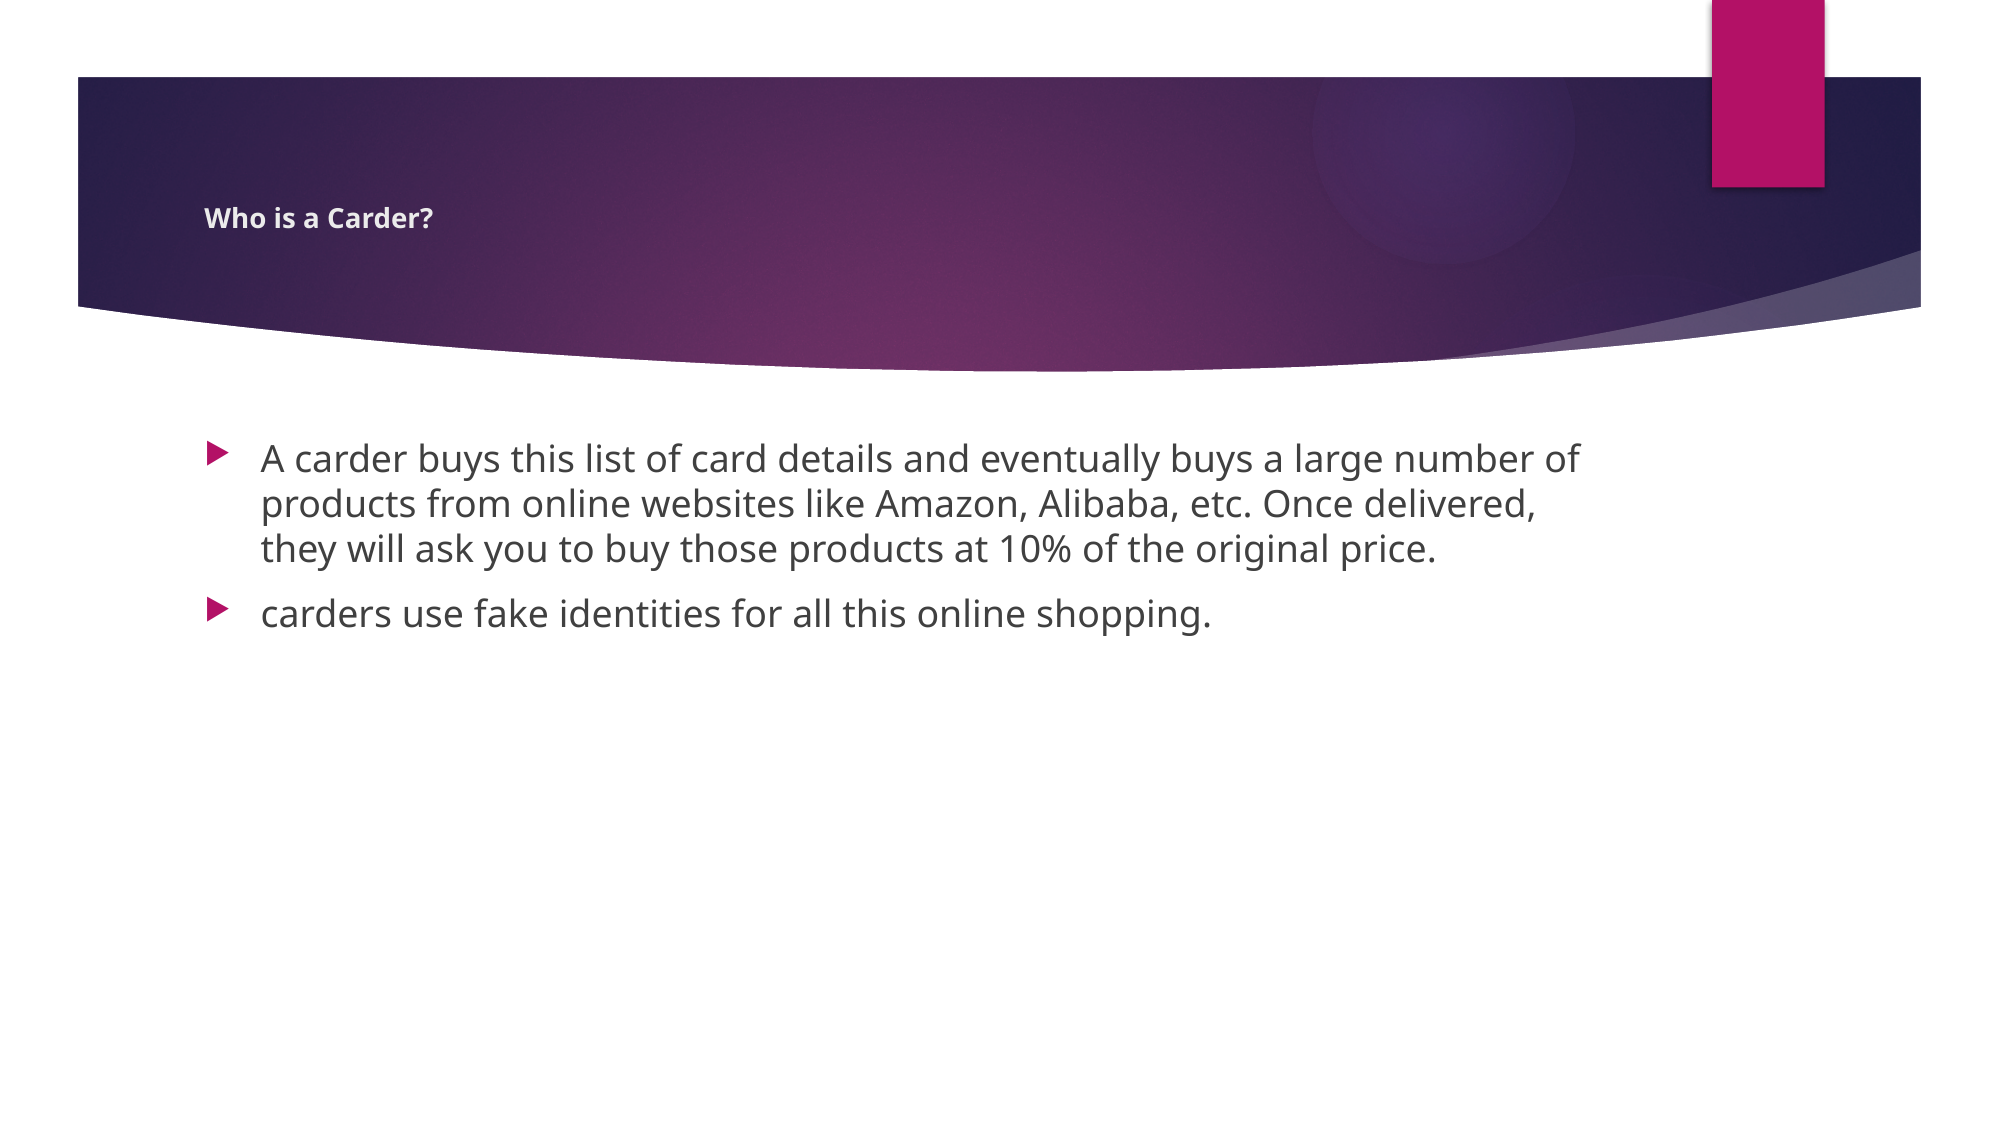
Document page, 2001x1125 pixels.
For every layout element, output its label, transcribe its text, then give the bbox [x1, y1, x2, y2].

title Who is a Carder? [189, 159, 1627, 276]
list A carder buys this list of card details and eventually buys a large number of products from online websites like Amazon, Alibaba, etc. Once delivered, they will ask you to buy those products at 10% of the original price. carders use fake identities for all this online shopping. [189, 427, 1638, 988]
